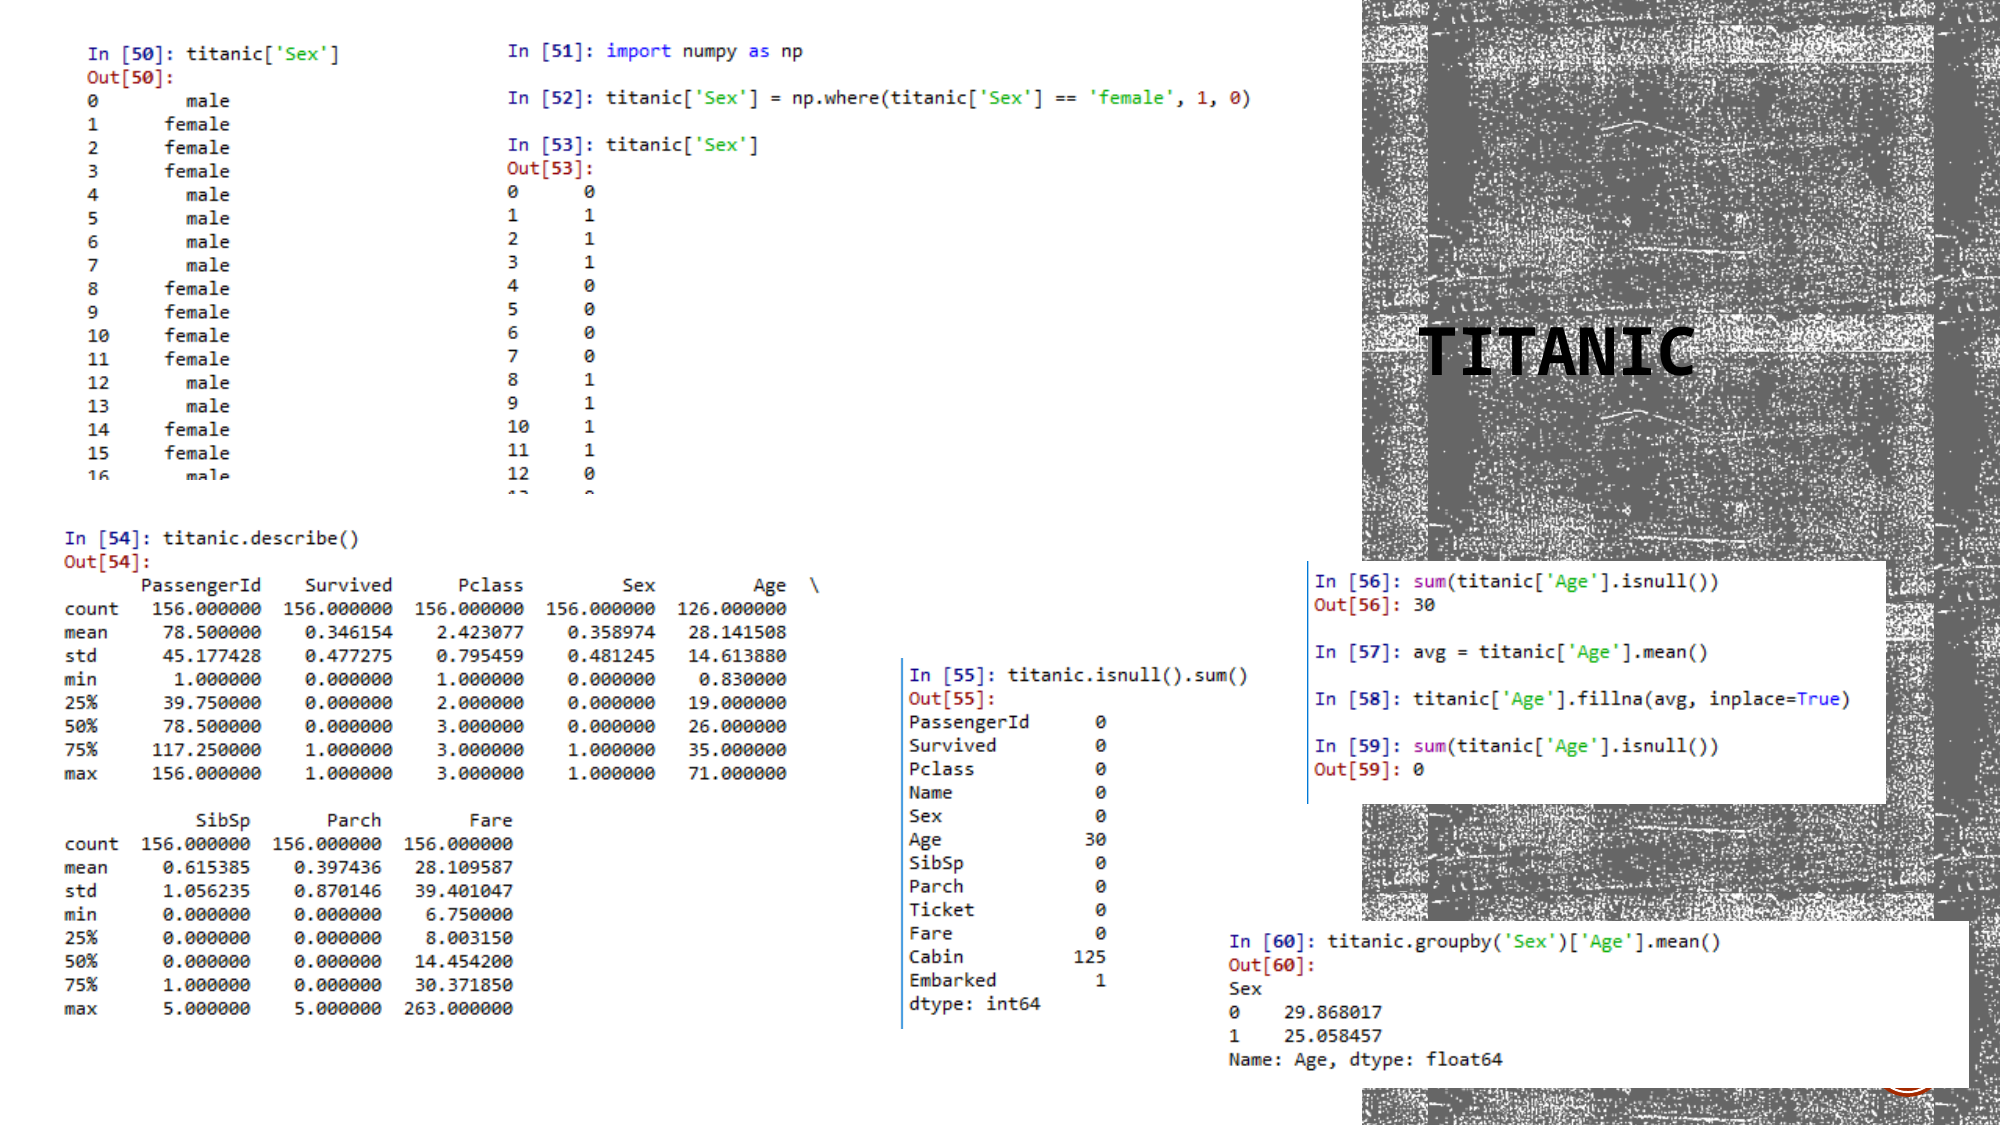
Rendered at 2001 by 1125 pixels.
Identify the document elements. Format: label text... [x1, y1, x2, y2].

title Titanic [1402, 112, 1928, 398]
picture [503, 29, 1299, 494]
picture [60, 518, 1969, 1088]
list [85, 32, 397, 478]
